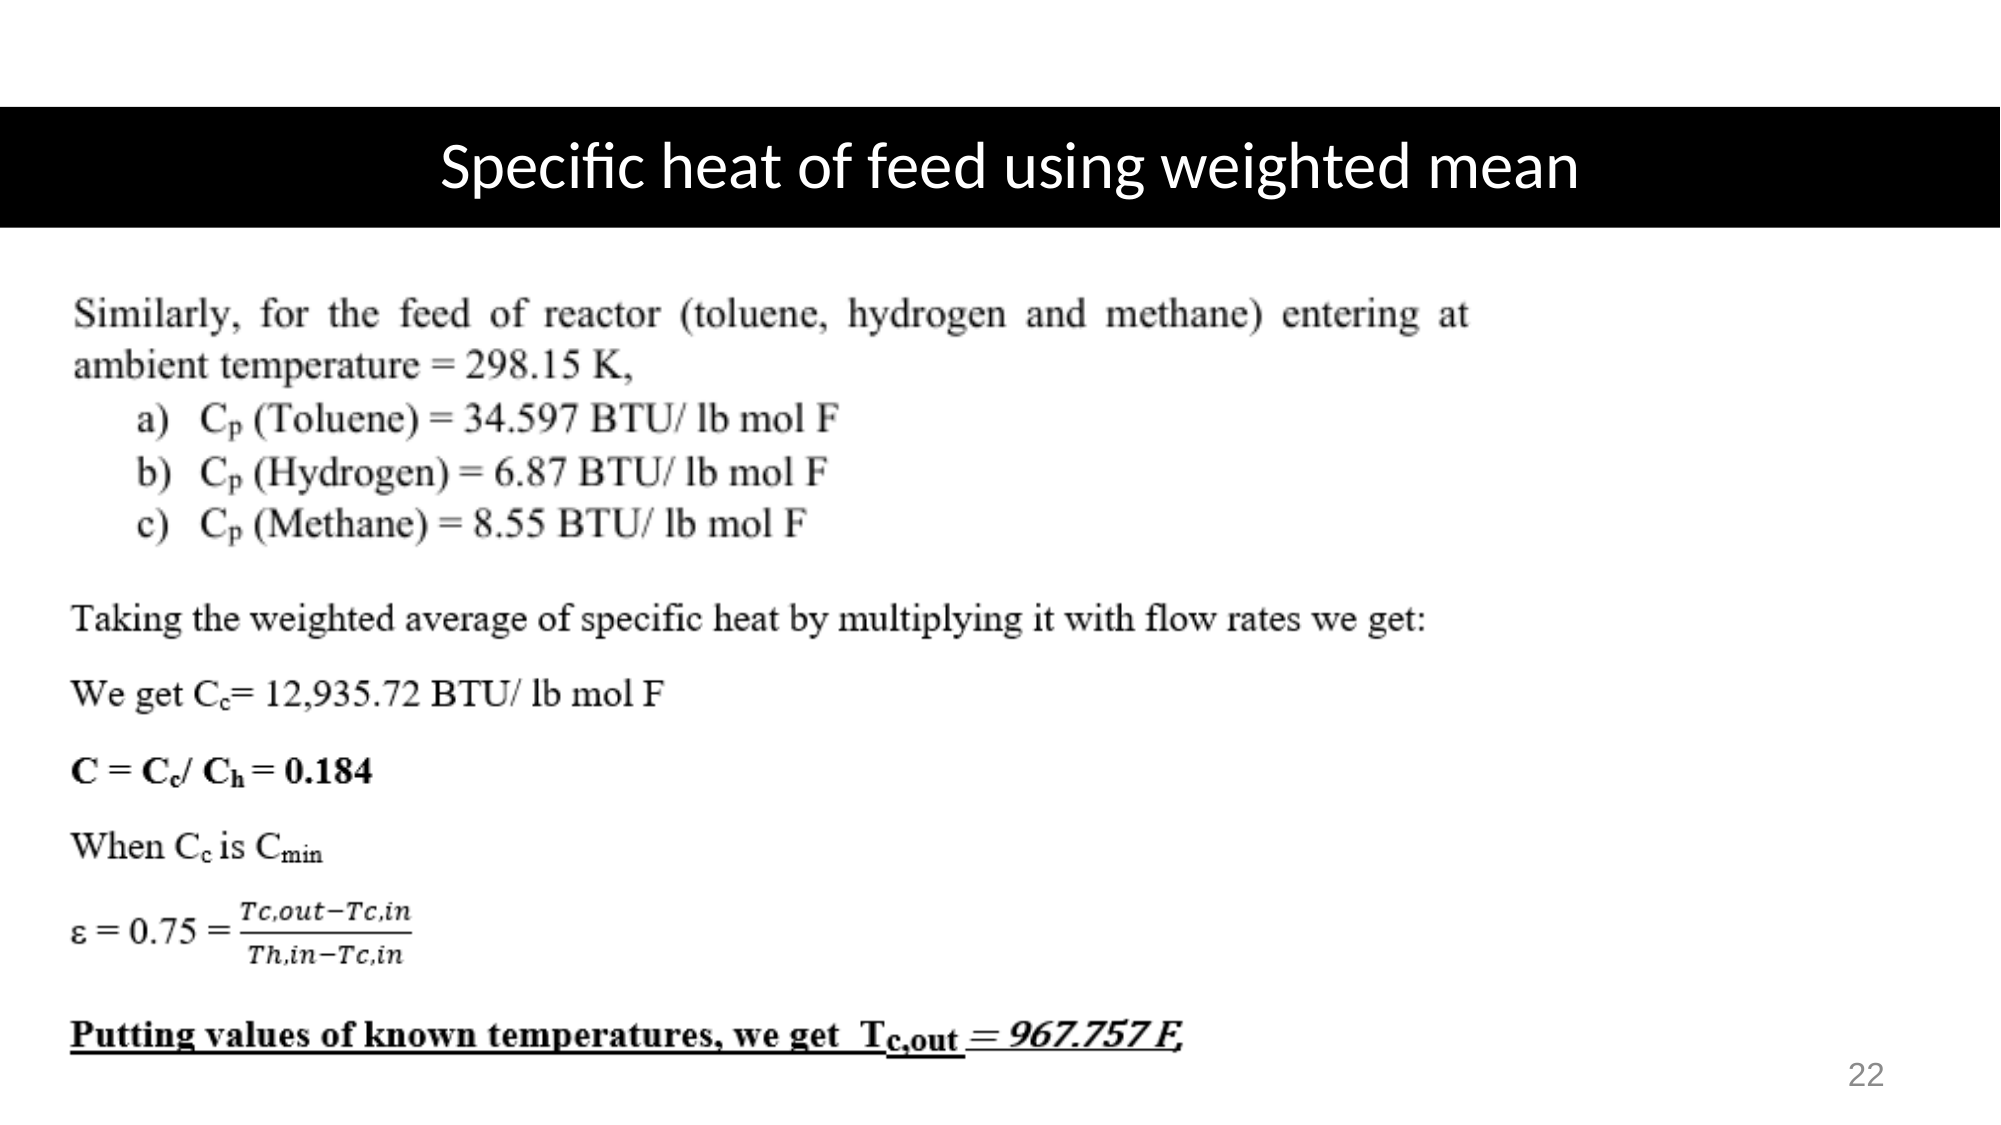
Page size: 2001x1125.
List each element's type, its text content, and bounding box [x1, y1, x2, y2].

slide_number 22 [1433, 1042, 1900, 1103]
text_box [0, 105, 2000, 230]
picture [37, 566, 1448, 1073]
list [37, 286, 1503, 584]
title Specific heat of feed using weighted mean [91, 105, 1931, 228]
